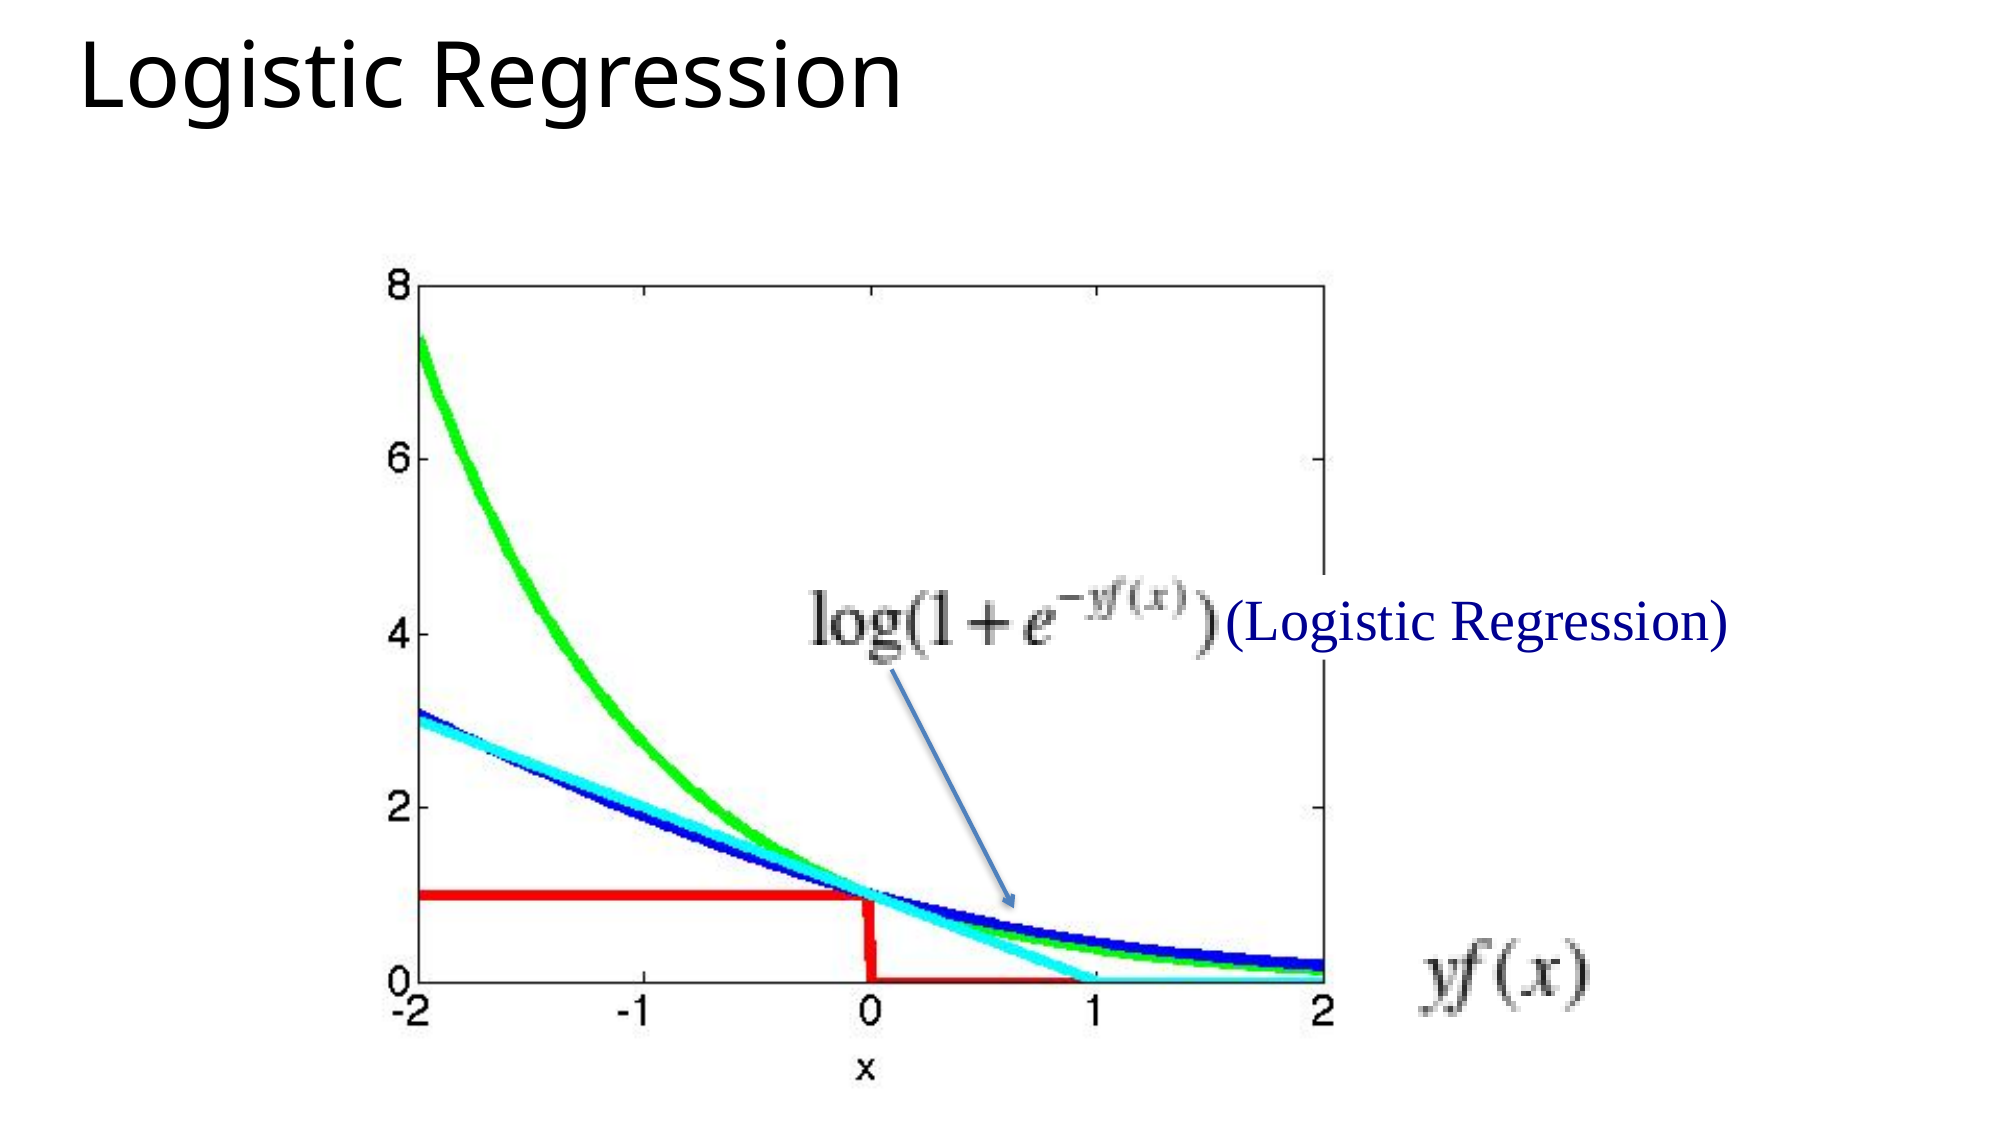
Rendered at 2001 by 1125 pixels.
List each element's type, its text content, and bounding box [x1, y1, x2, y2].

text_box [891, 669, 1015, 909]
title Logistic Regression [62, 29, 1953, 205]
text_box (Logistic Regression) [1438, 575, 1745, 660]
picture [266, 221, 1434, 1095]
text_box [799, 560, 1225, 672]
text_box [1409, 923, 1591, 1024]
